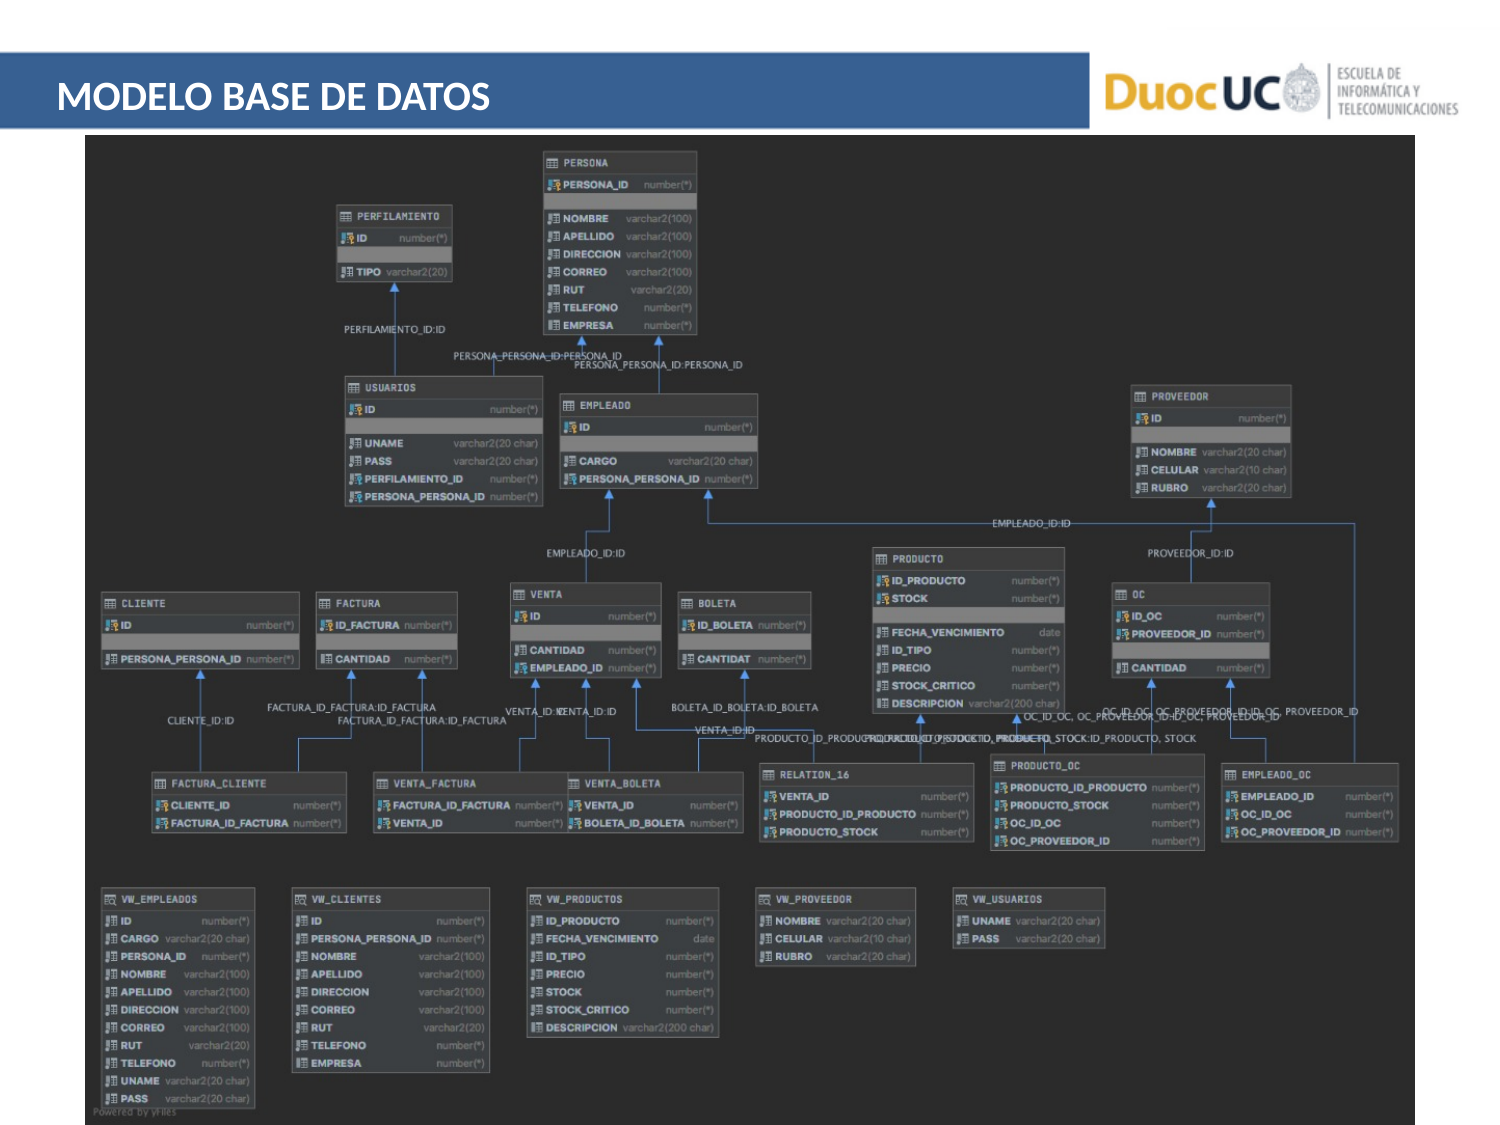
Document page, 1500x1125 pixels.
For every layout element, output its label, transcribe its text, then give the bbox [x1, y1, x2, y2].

picture [0, 0, 1500, 1125]
text_box MODELO BASE DE DATOS [41, 61, 602, 118]
